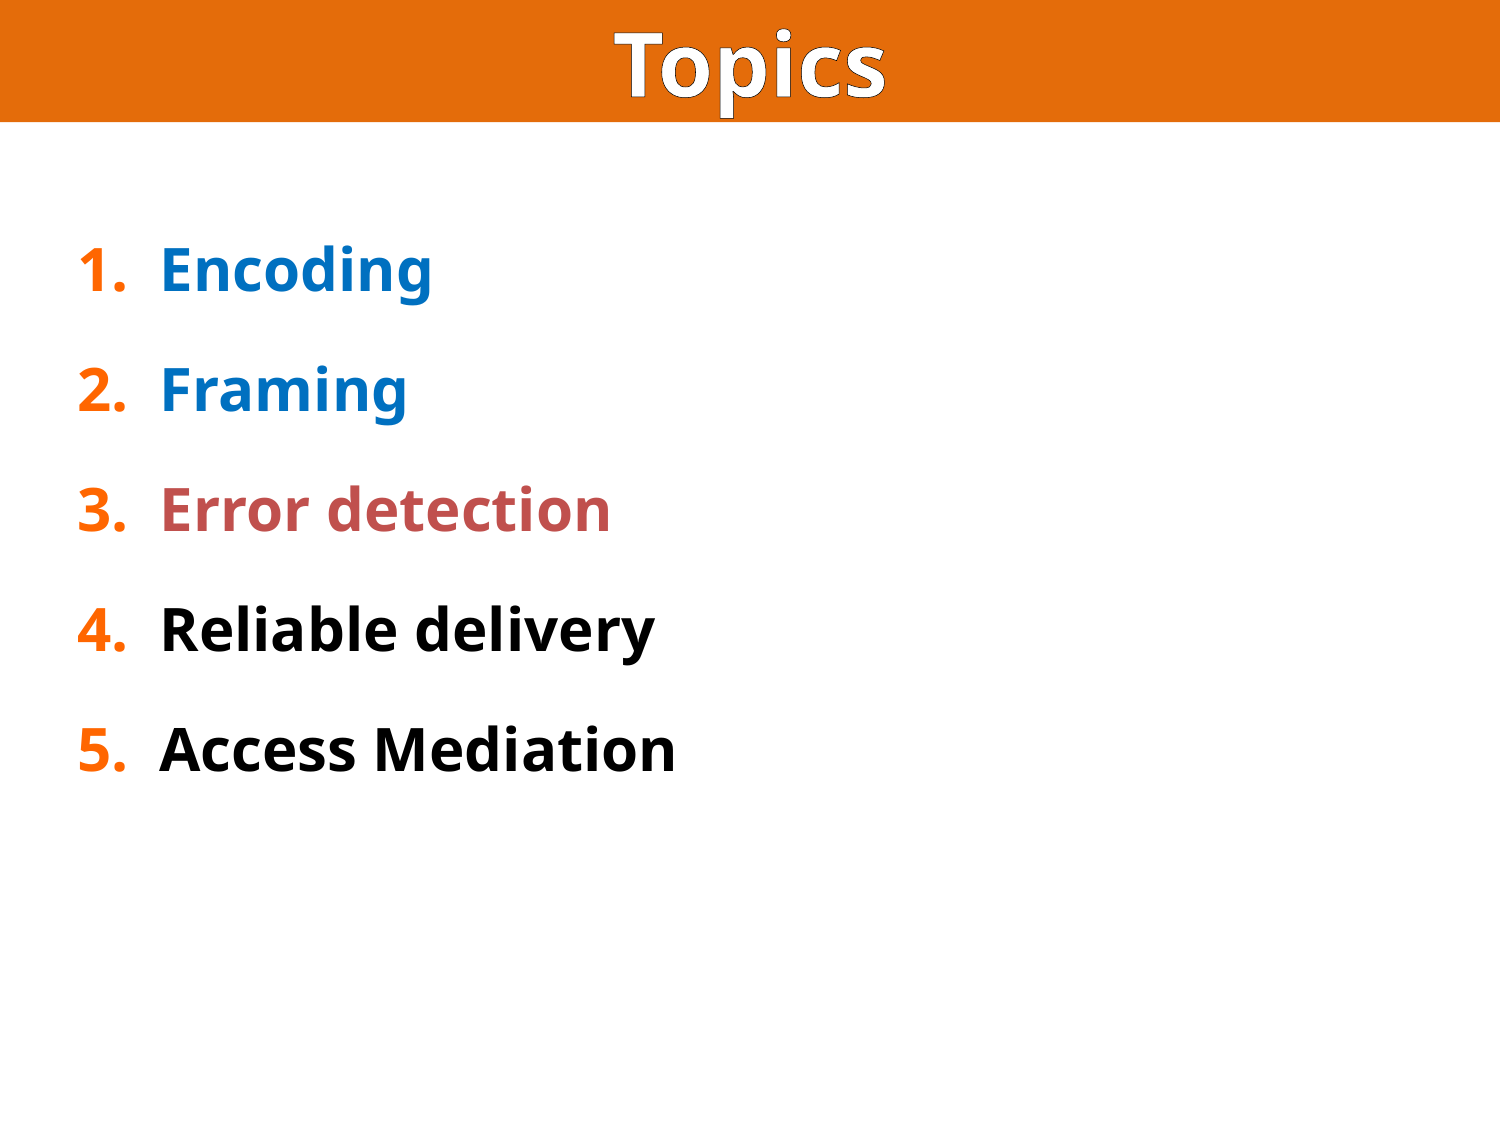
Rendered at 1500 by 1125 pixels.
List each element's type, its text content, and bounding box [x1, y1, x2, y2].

list Encoding Framing Error detection Reliable delivery Access Mediation [62, 187, 800, 794]
text_box Topics [0, 0, 1500, 123]
